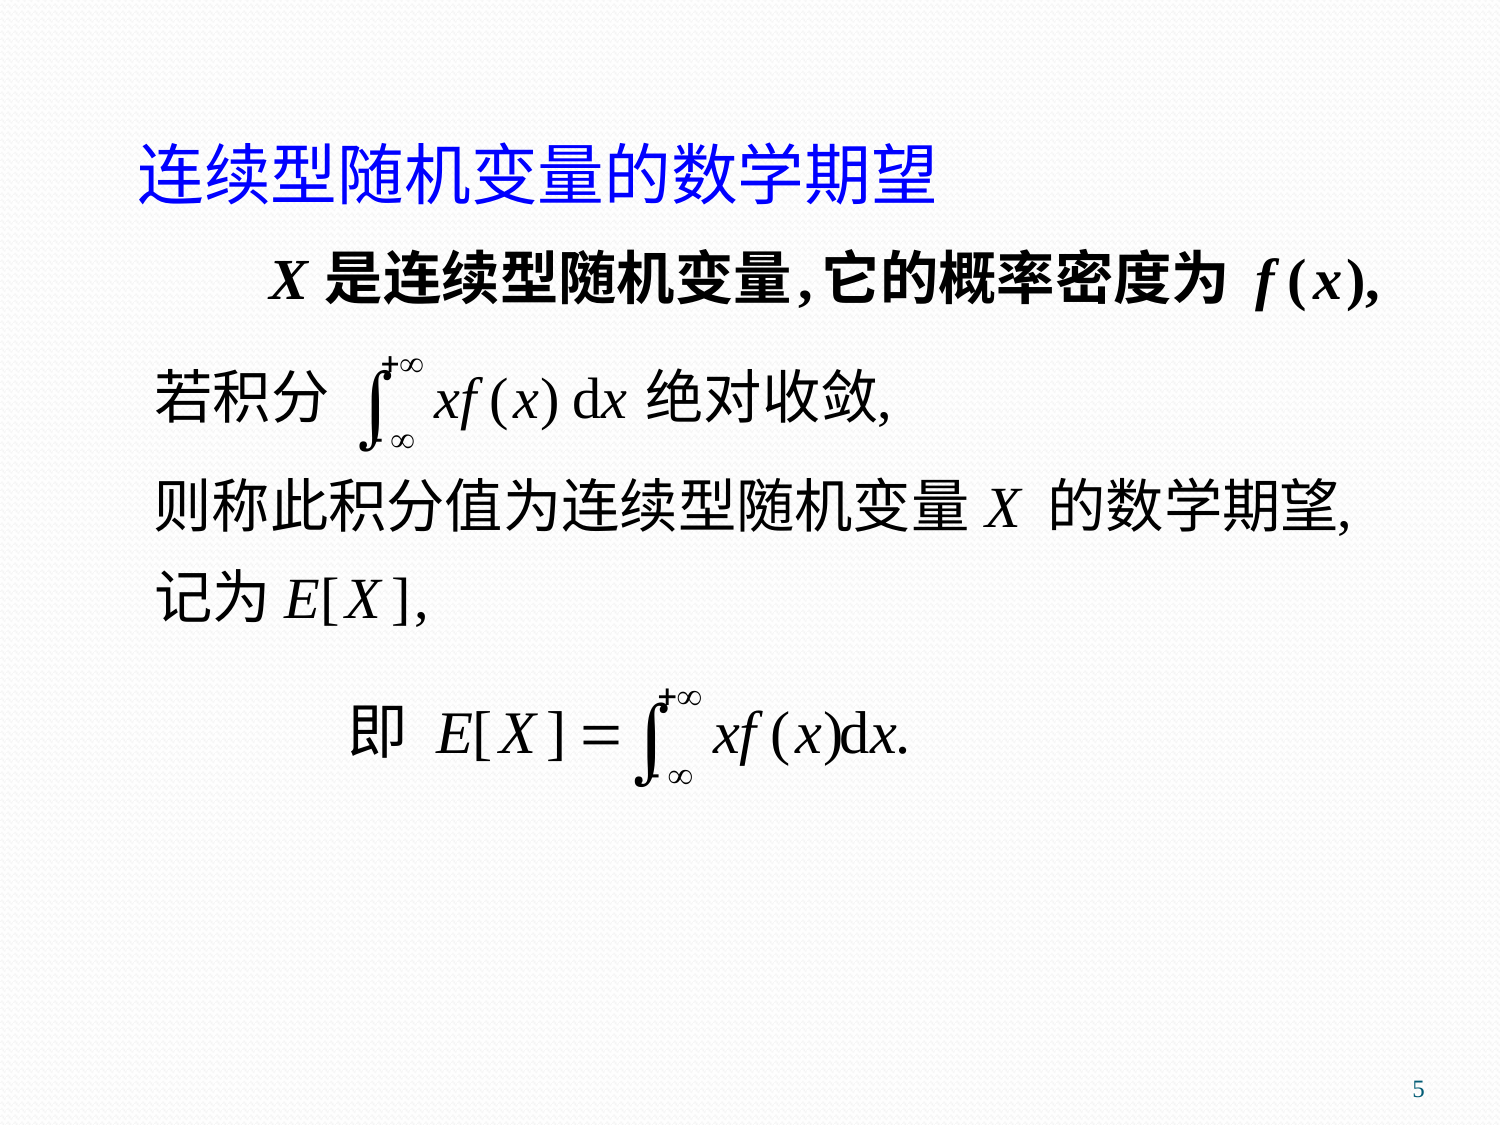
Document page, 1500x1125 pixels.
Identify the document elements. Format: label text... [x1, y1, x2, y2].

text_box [147, 337, 1377, 645]
title 连续型随机变量的数学期望 [137, 16, 1276, 213]
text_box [343, 667, 919, 799]
slide_number 5 [1299, 1042, 1425, 1103]
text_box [261, 245, 1412, 319]
